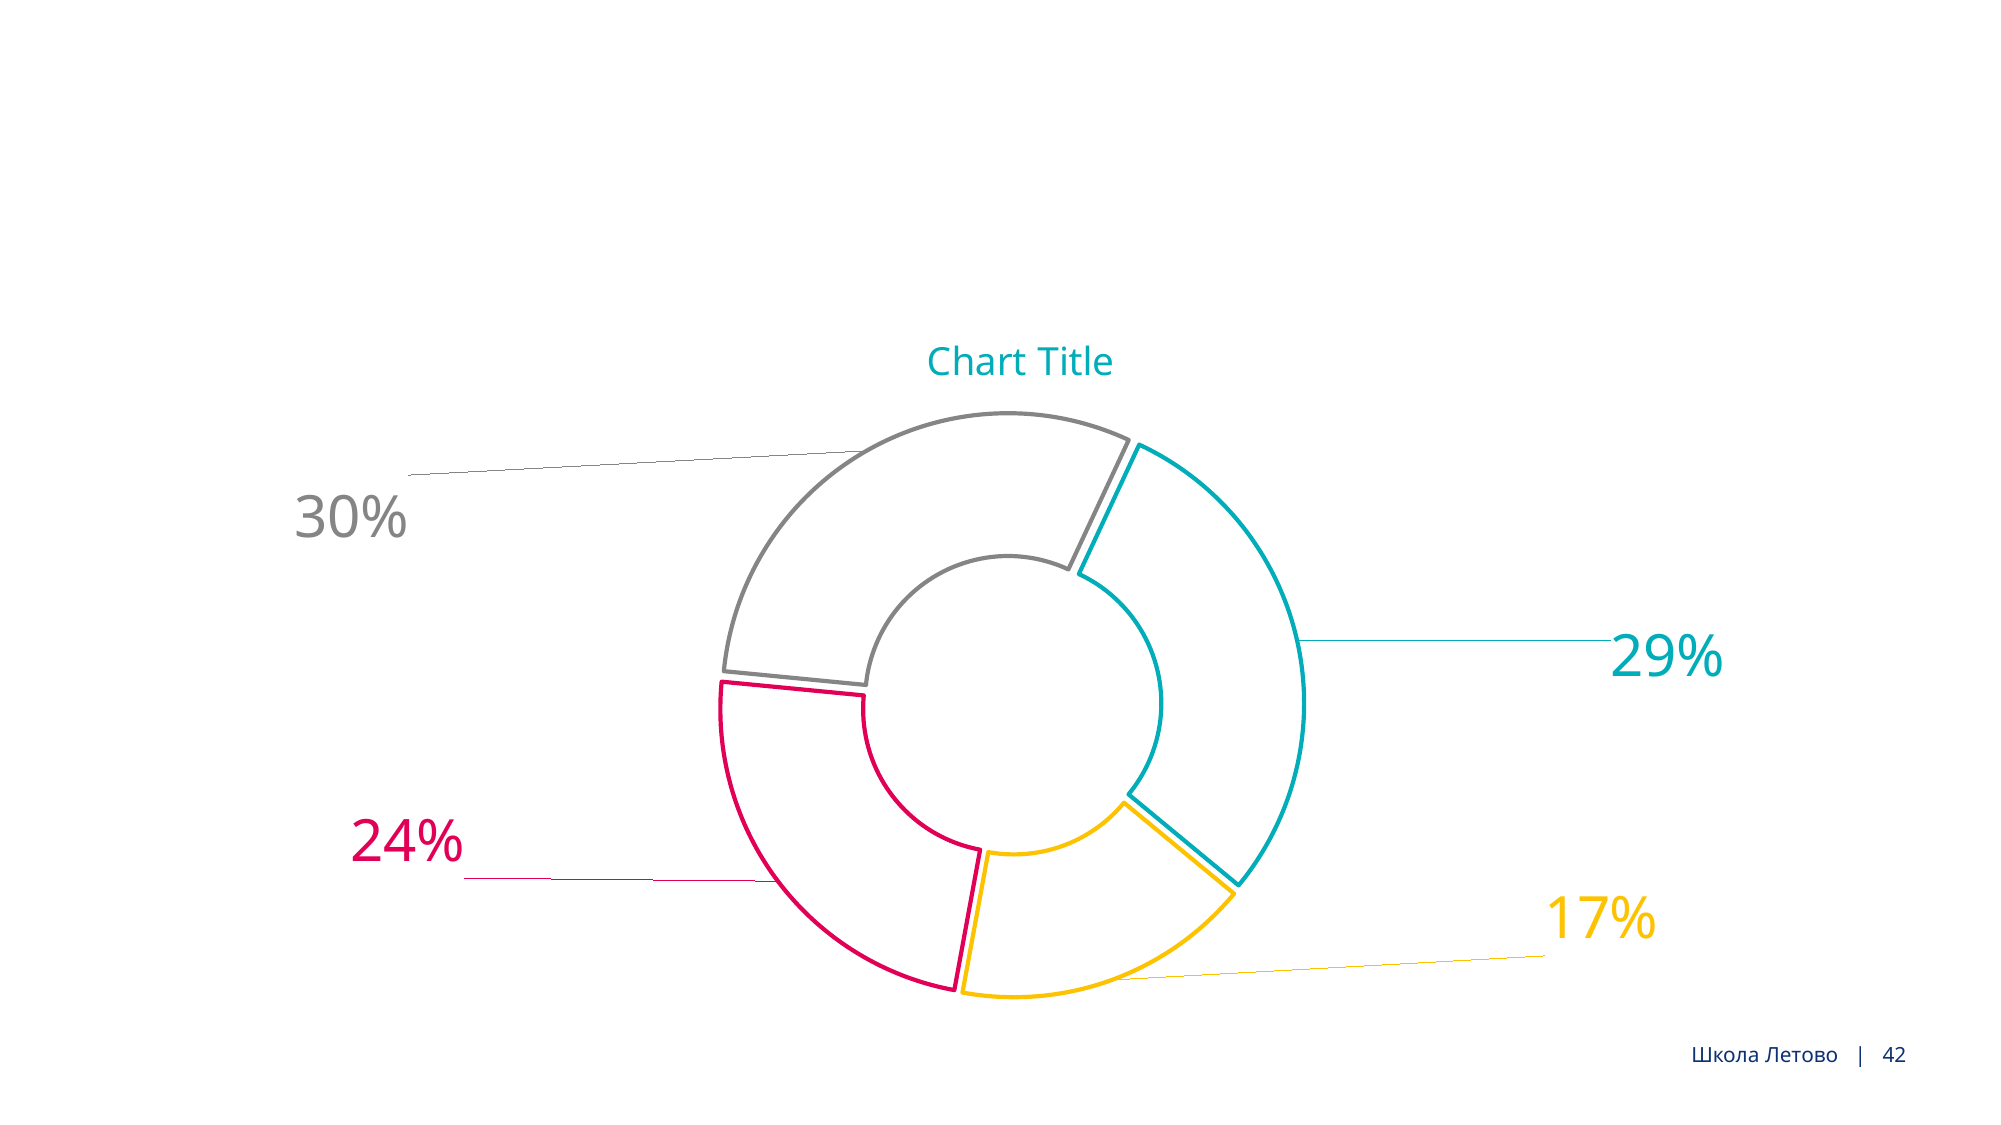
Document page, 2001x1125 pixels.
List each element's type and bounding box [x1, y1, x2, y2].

chart [137, 299, 1904, 1014]
